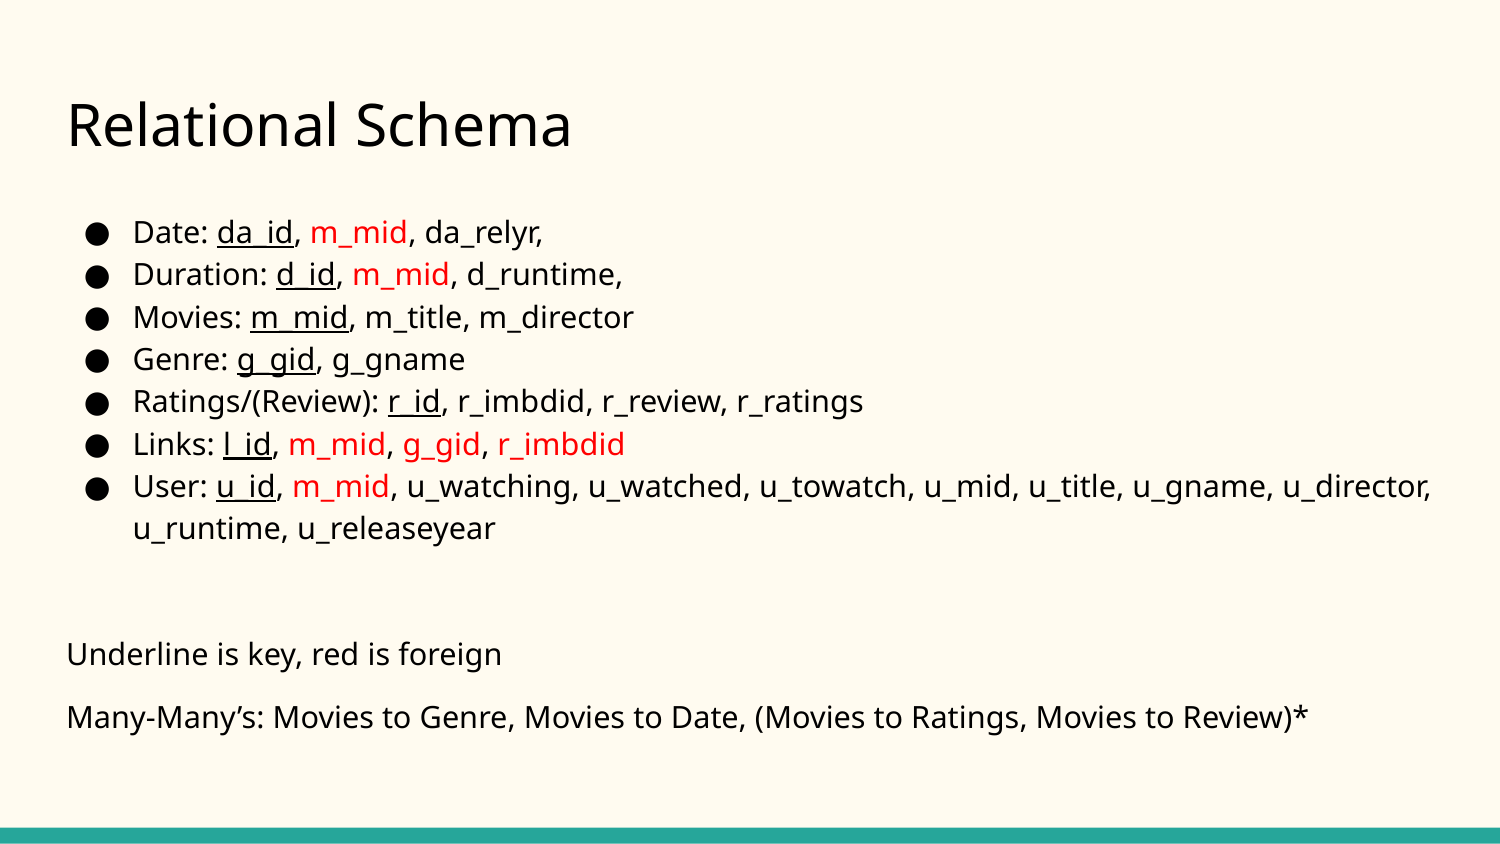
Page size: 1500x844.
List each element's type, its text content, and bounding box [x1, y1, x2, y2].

list Date: da_id, m_mid, da_relyr, Duration: d_id, m_mid, d_runtime, Movies: m_mid, m_title, m_director Genre: g_gid, g_gname Ratings/(Review): r_id, r_imbdid, r_review, r_ratings Links: l_id, m_mid, g_gid, r_imbdid User: u_id, m_mid, u_watching, u_watched, u_towatch, u_mid, u_title, u_gname, u_director, u_runtime, u_releaseyear Underline is key, red is foreign Many-Many’s: Movies to Genre, Movies to Date, (Movies to Ratings, Movies to Review)* [51, 192, 1449, 750]
title Relational Schema [51, 72, 1449, 174]
